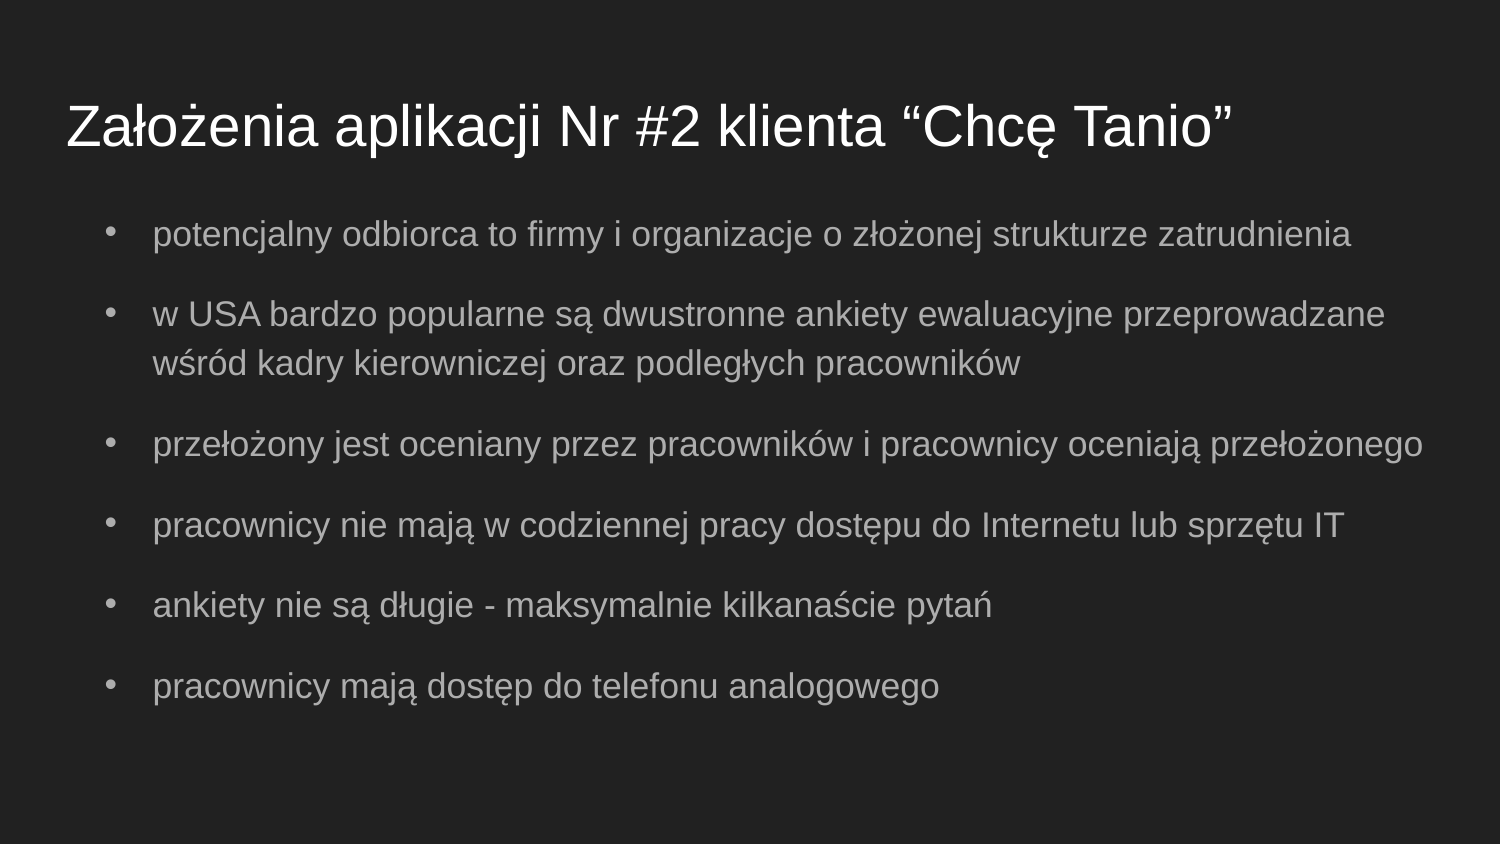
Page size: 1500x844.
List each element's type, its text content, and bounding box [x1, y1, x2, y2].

title Założenia aplikacji Nr #2 klienta “Chcę Tanio” [51, 72, 1449, 167]
list potencjalny odbiorca to firmy i organizacje o złożonej strukturze zatrudnienia w USA bardzo popularne są dwustronne ankiety ewaluacyjne przeprowadzane wśród kadry kierowniczej oraz podległych pracowników przełożony jest oceniany przez pracowników i pracownicy oceniają przełożonego pracownicy nie mają w codziennej pracy dostępu do Internetu lub sprzętu IT ankiety nie są długie - maksymalnie kilkanaście pytań pracownicy mają dostęp do telefonu analogowego [51, 189, 1449, 750]
